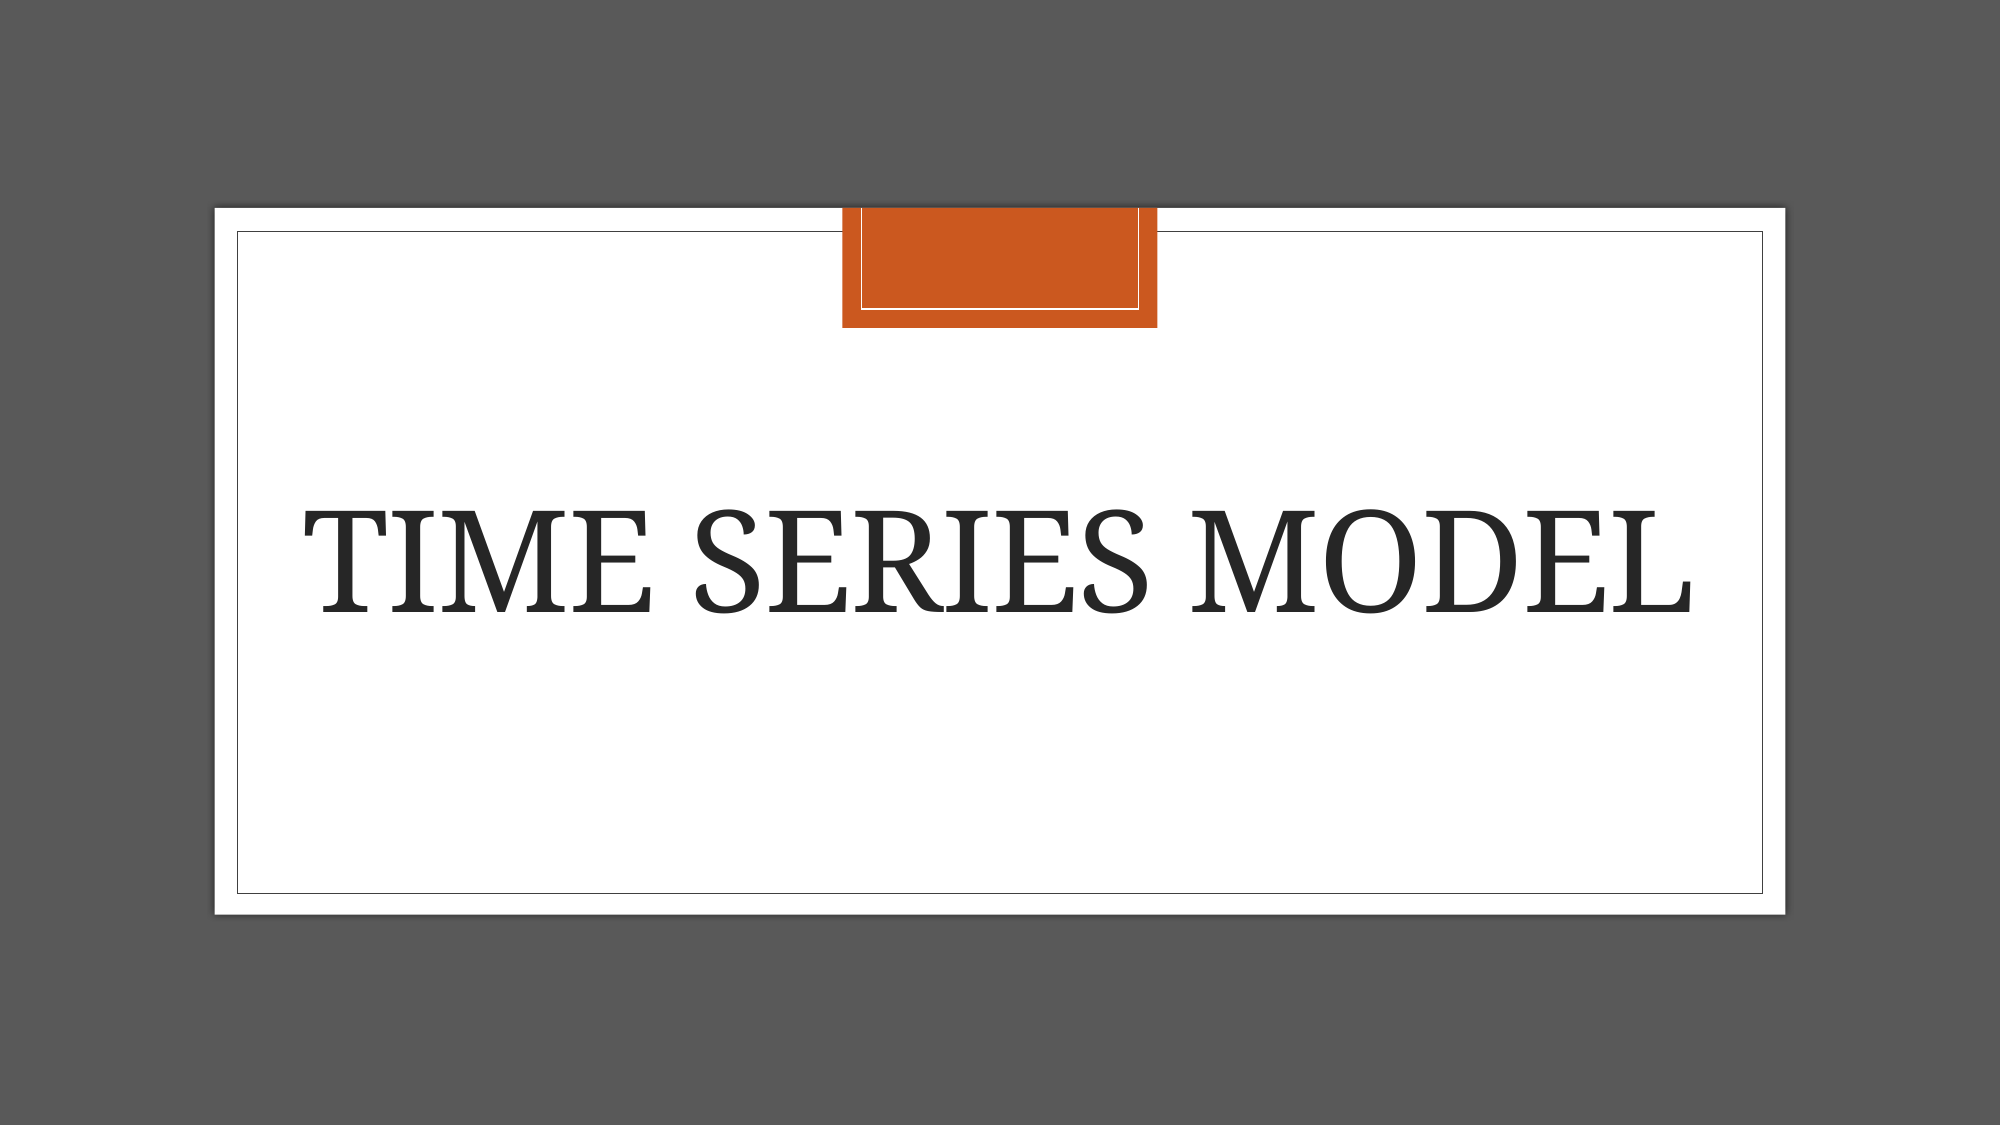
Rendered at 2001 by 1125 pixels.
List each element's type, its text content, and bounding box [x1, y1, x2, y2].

title Time Series Model [267, 373, 1733, 769]
